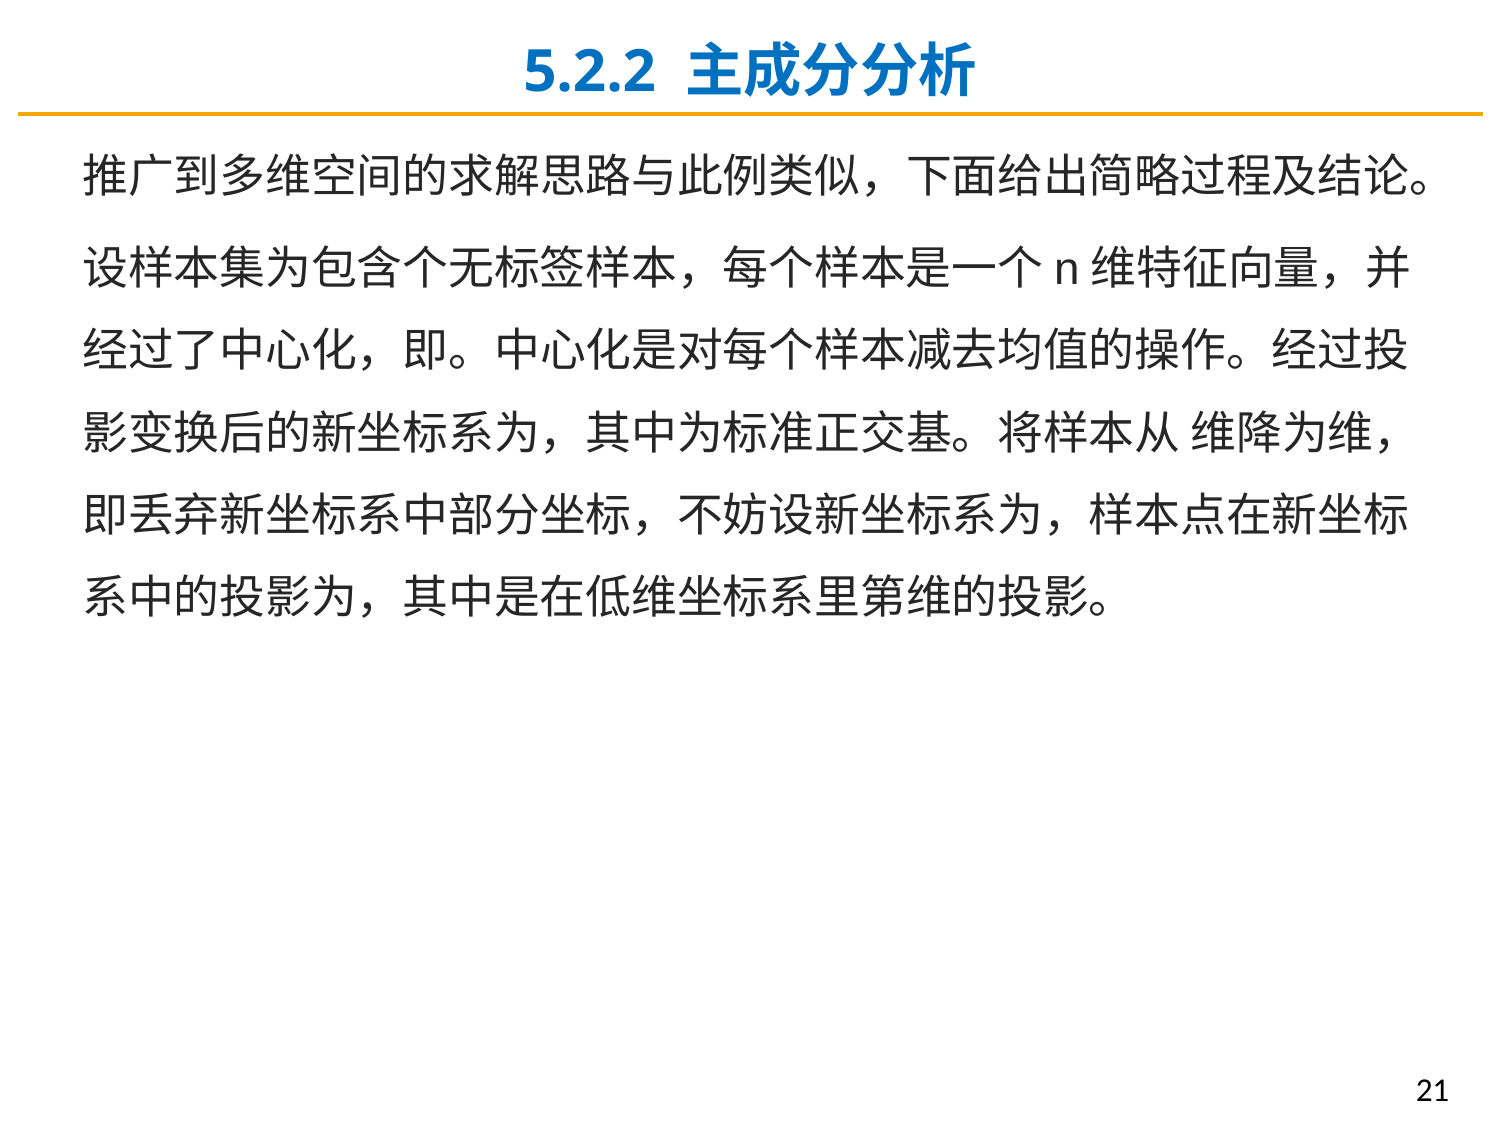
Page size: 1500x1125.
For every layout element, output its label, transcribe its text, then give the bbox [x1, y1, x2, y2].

text_box 5.2.2 主成分分析 [0, 25, 1500, 111]
text_box 21 [1114, 1060, 1465, 1106]
